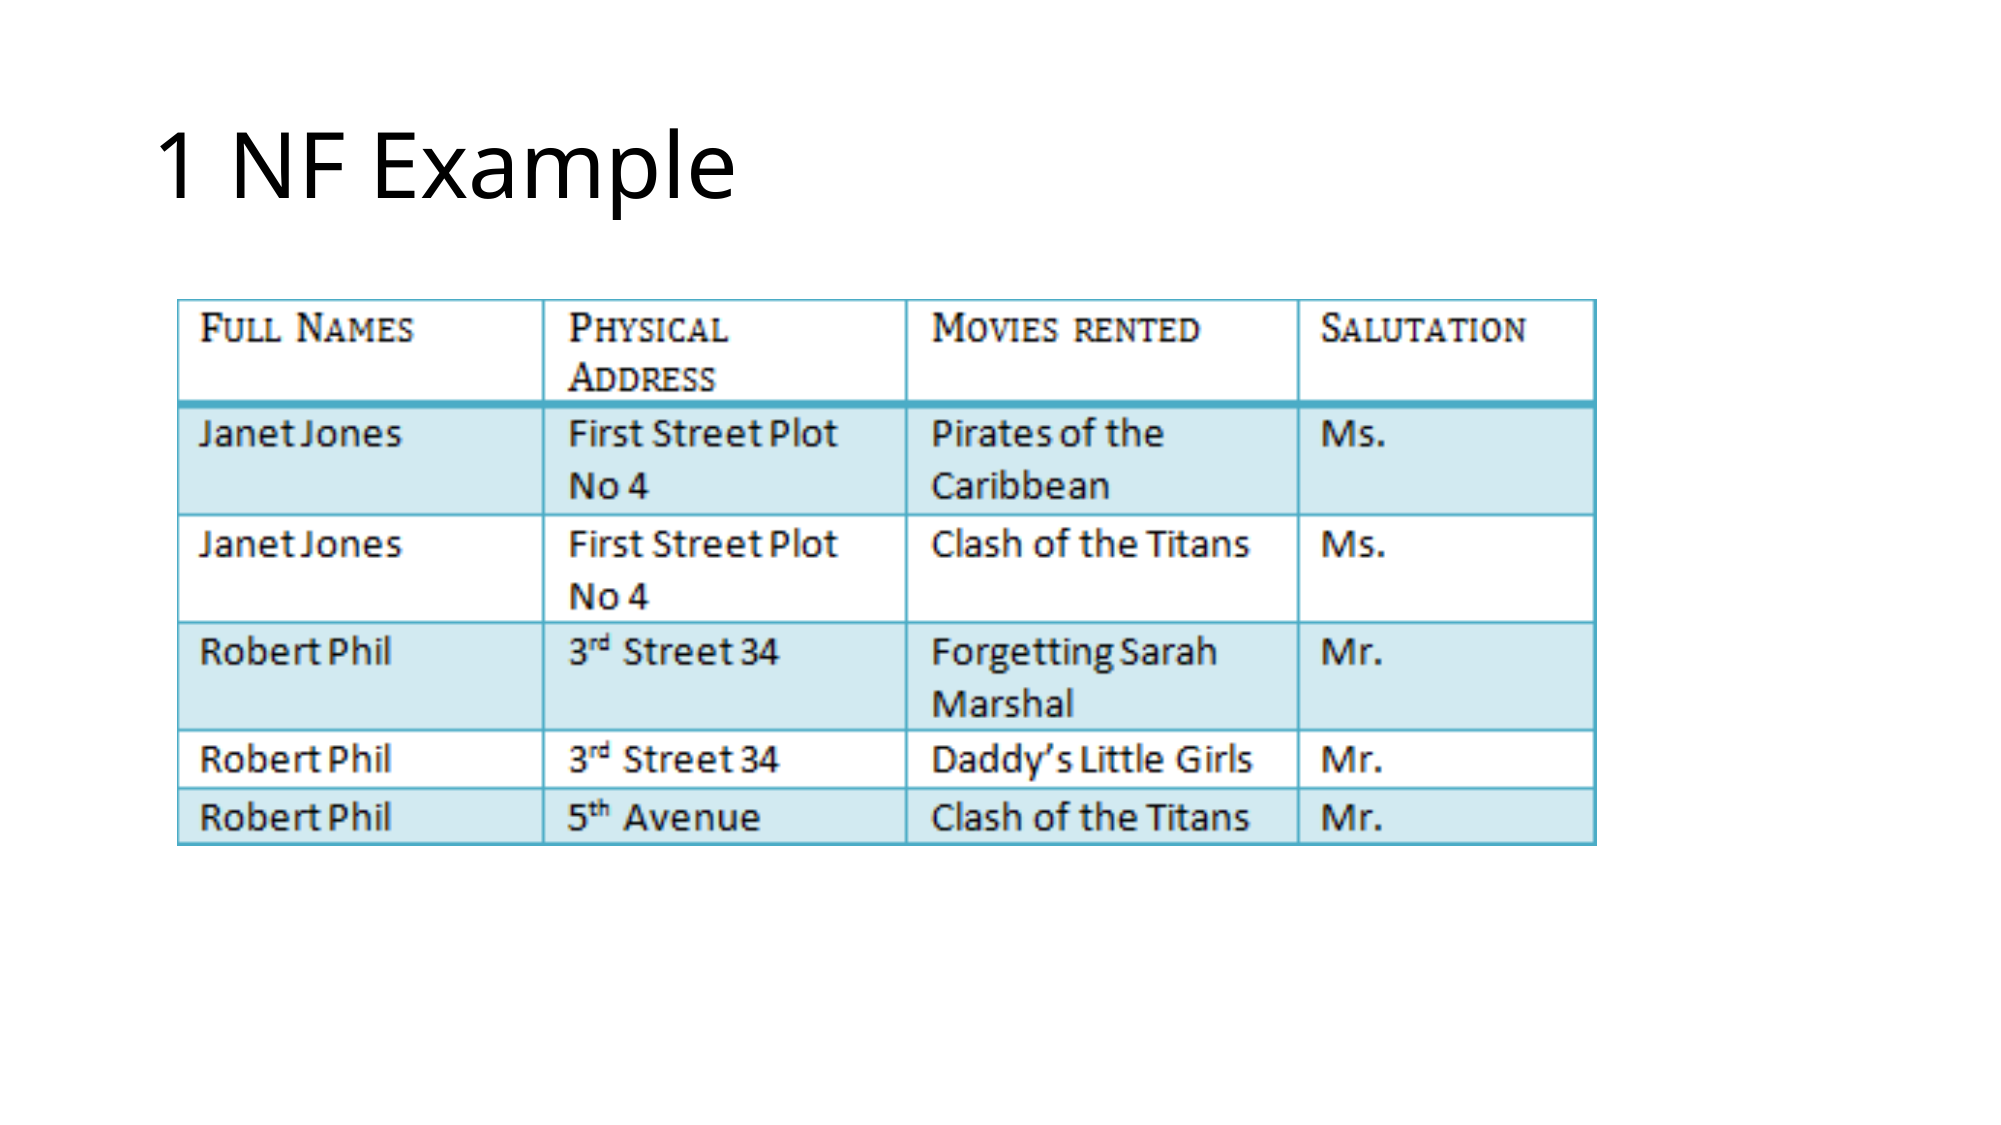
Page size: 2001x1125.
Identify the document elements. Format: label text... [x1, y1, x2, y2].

title 1 NF Example [137, 59, 1863, 278]
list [177, 299, 1597, 846]
